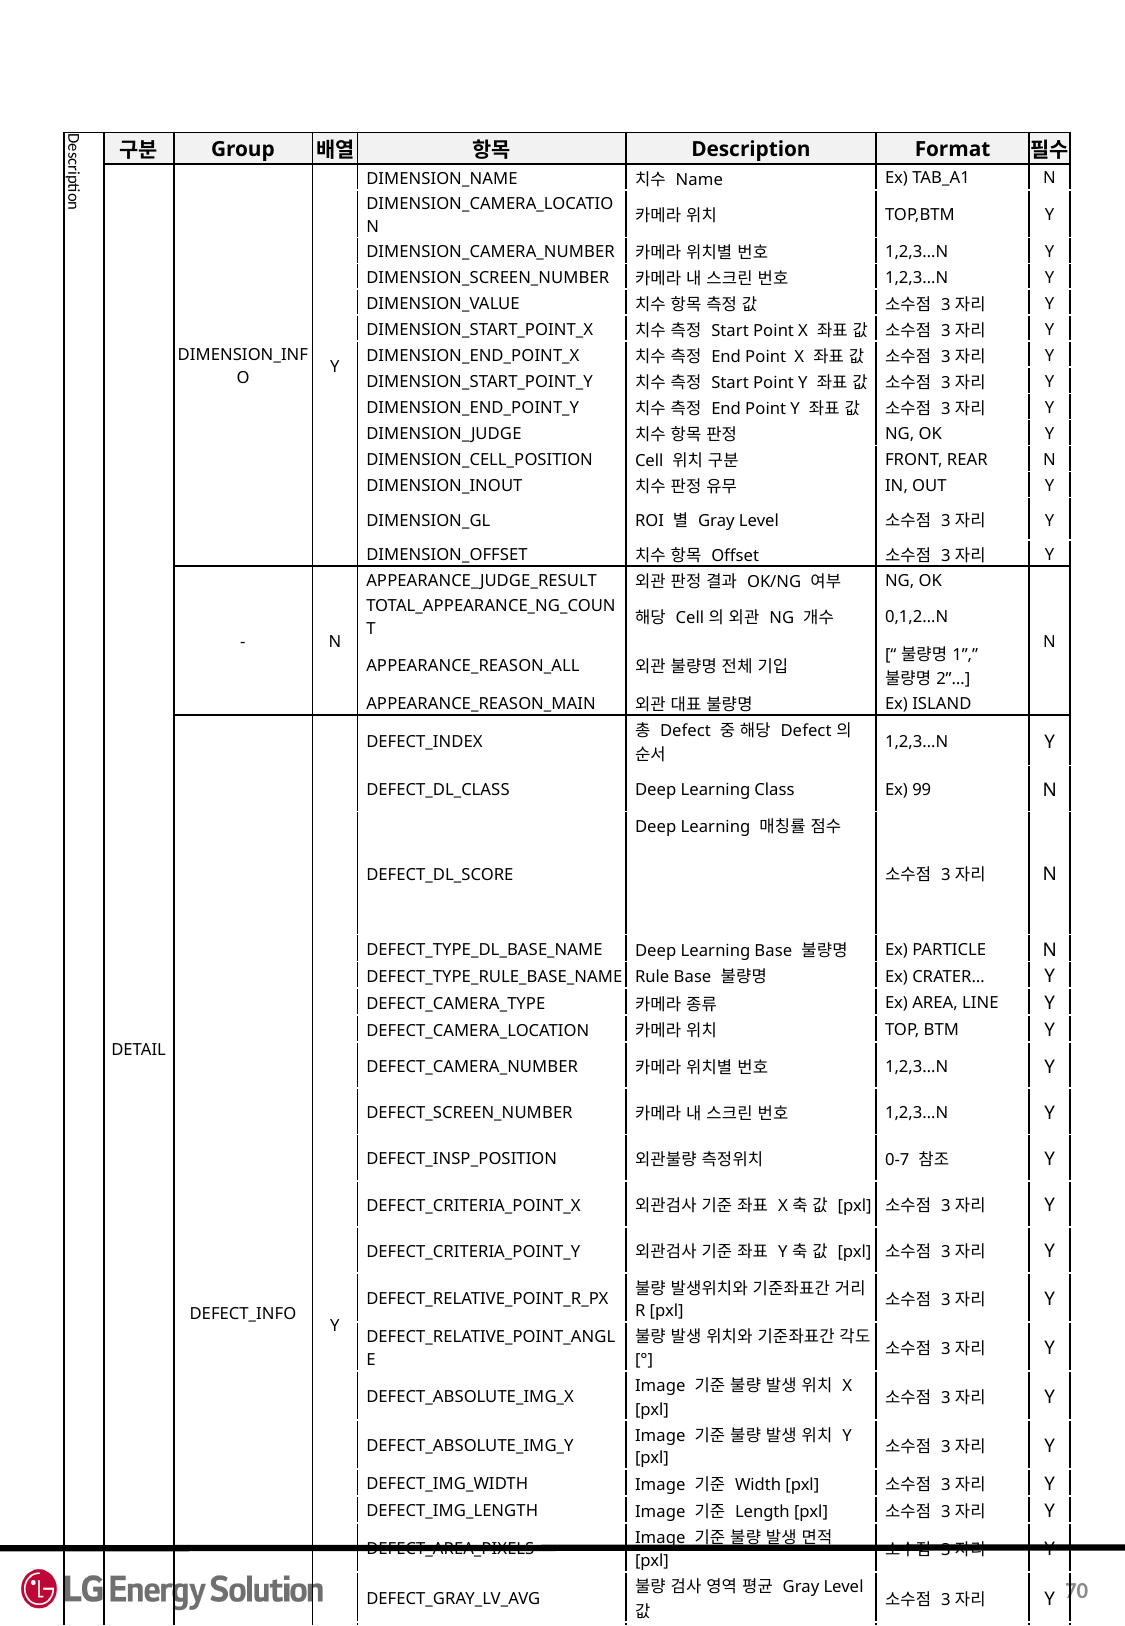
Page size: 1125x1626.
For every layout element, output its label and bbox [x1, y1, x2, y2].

table_cell [1030, 567, 1069, 714]
table_header [627, 133, 875, 163]
table_cell [627, 290, 875, 314]
table_cell [358, 1089, 625, 1134]
table_cell [877, 1135, 1028, 1180]
table_header [65, 133, 103, 1625]
table_cell [358, 264, 625, 288]
table_cell [1030, 1182, 1069, 1226]
table_cell [627, 1274, 875, 1321]
table_cell [877, 935, 1028, 961]
table_cell [877, 1089, 1028, 1134]
table_cell [358, 290, 625, 314]
table_cell [358, 1135, 625, 1180]
table_cell [627, 812, 875, 934]
table_cell [877, 316, 1028, 340]
table_cell [1030, 1421, 1069, 1468]
table_cell [877, 1372, 1028, 1419]
table_cell [358, 812, 625, 934]
table_cell [358, 165, 625, 189]
table_cell [358, 191, 625, 237]
table_cell [877, 342, 1028, 445]
table_cell [1030, 766, 1069, 811]
table_cell [358, 342, 625, 565]
table_cell [1030, 264, 1069, 288]
table_header [313, 133, 357, 163]
table_cell [1030, 191, 1069, 237]
table_cell [1030, 1497, 1069, 1522]
table_cell [1030, 541, 1069, 565]
table_cell [877, 1323, 1028, 1370]
table_cell [1030, 165, 1069, 189]
table_cell [877, 716, 1028, 811]
table_cell [358, 1470, 625, 1495]
table_cell [877, 1524, 1028, 1571]
table_cell [1030, 342, 1069, 366]
table_cell [877, 962, 1028, 987]
table_cell [627, 567, 875, 714]
table_cell [1030, 1524, 1069, 1571]
table_cell [358, 1421, 625, 1468]
table_cell [1030, 716, 1069, 765]
table_cell [627, 316, 875, 340]
table_cell [877, 446, 1028, 565]
table_cell [313, 165, 357, 565]
table_cell [877, 1573, 1028, 1621]
table_cell [358, 1182, 625, 1226]
table_header [877, 133, 1028, 163]
table_cell [627, 716, 875, 811]
table_cell [358, 238, 625, 263]
table_cell [877, 165, 1028, 189]
table_cell [877, 264, 1028, 288]
table_cell [627, 264, 875, 288]
table_cell [877, 1043, 1028, 1087]
table_cell [627, 342, 875, 565]
table_cell [358, 1573, 625, 1621]
table_cell [627, 1043, 875, 1087]
table_cell [313, 567, 357, 714]
table_cell [1030, 290, 1069, 314]
table_cell [627, 1470, 875, 1495]
table_cell [1030, 472, 1069, 497]
table_cell [358, 1524, 625, 1571]
table_header [1030, 133, 1069, 163]
table_cell [627, 165, 875, 189]
table_cell [1030, 238, 1069, 263]
table_cell [313, 716, 357, 1625]
table_cell [175, 716, 312, 1625]
picture [18, 1565, 63, 1611]
table_cell [627, 238, 875, 263]
table_cell [1030, 1274, 1069, 1321]
table_header [105, 133, 173, 163]
table_cell [358, 962, 625, 987]
table_cell [877, 1228, 1028, 1272]
table_cell [627, 1089, 875, 1134]
table_cell [877, 1421, 1028, 1468]
table_cell [877, 989, 1028, 1014]
table_cell [877, 567, 1028, 714]
table_cell [627, 962, 875, 987]
table_cell [1030, 1016, 1069, 1041]
table_cell [358, 935, 625, 961]
table_cell [877, 1016, 1028, 1041]
table_cell [1030, 394, 1069, 419]
table_cell [1030, 1228, 1069, 1272]
table_cell [358, 316, 625, 340]
table_cell [358, 716, 625, 811]
table_cell [627, 935, 875, 961]
table_cell [1030, 1573, 1069, 1621]
table_cell [1030, 989, 1069, 1014]
table_cell [358, 1497, 625, 1522]
table_cell [627, 1228, 875, 1272]
table_cell [1030, 812, 1069, 934]
table_cell [1030, 1470, 1069, 1495]
table_cell [877, 812, 1028, 934]
table_cell [1030, 935, 1069, 961]
table_cell [358, 1274, 625, 1321]
table_cell [1030, 1323, 1069, 1370]
table_cell [1030, 1089, 1069, 1134]
table_cell [1030, 368, 1069, 393]
table_cell [627, 1182, 875, 1226]
table_cell [627, 1323, 875, 1370]
slide_number [1071, 1568, 1104, 1611]
table_cell [1030, 498, 1069, 539]
table_cell [358, 1323, 625, 1370]
table_cell [105, 165, 173, 1625]
table_cell [358, 567, 625, 714]
table_cell [1030, 1043, 1069, 1087]
table_cell [877, 191, 1028, 237]
table_cell [627, 1372, 875, 1419]
table_cell [1030, 420, 1069, 445]
table_cell [877, 1497, 1028, 1522]
table_cell [877, 290, 1028, 314]
table_cell [877, 1274, 1028, 1321]
table_cell [358, 1228, 625, 1272]
table_cell [627, 1524, 875, 1571]
table_cell [1030, 446, 1069, 471]
table_cell [358, 989, 625, 1014]
table_cell [358, 1043, 625, 1087]
table_cell [627, 1421, 875, 1468]
table_cell [627, 1497, 875, 1522]
table_cell [877, 238, 1028, 263]
table_cell [627, 1016, 875, 1041]
table_cell [627, 191, 875, 237]
table_cell [877, 1470, 1028, 1495]
table_cell [358, 1016, 625, 1041]
table_cell [358, 1372, 625, 1419]
table_cell [175, 567, 312, 714]
table_cell [627, 1135, 875, 1180]
table_cell [877, 1182, 1028, 1226]
table_cell [1030, 962, 1069, 987]
table_cell [627, 1573, 875, 1621]
table_cell [627, 989, 875, 1014]
table_cell [1030, 1135, 1069, 1180]
table_header [175, 133, 312, 163]
table_cell [1030, 316, 1069, 340]
table_header [358, 133, 625, 163]
table_cell [1030, 1372, 1069, 1419]
table_cell [175, 165, 312, 565]
